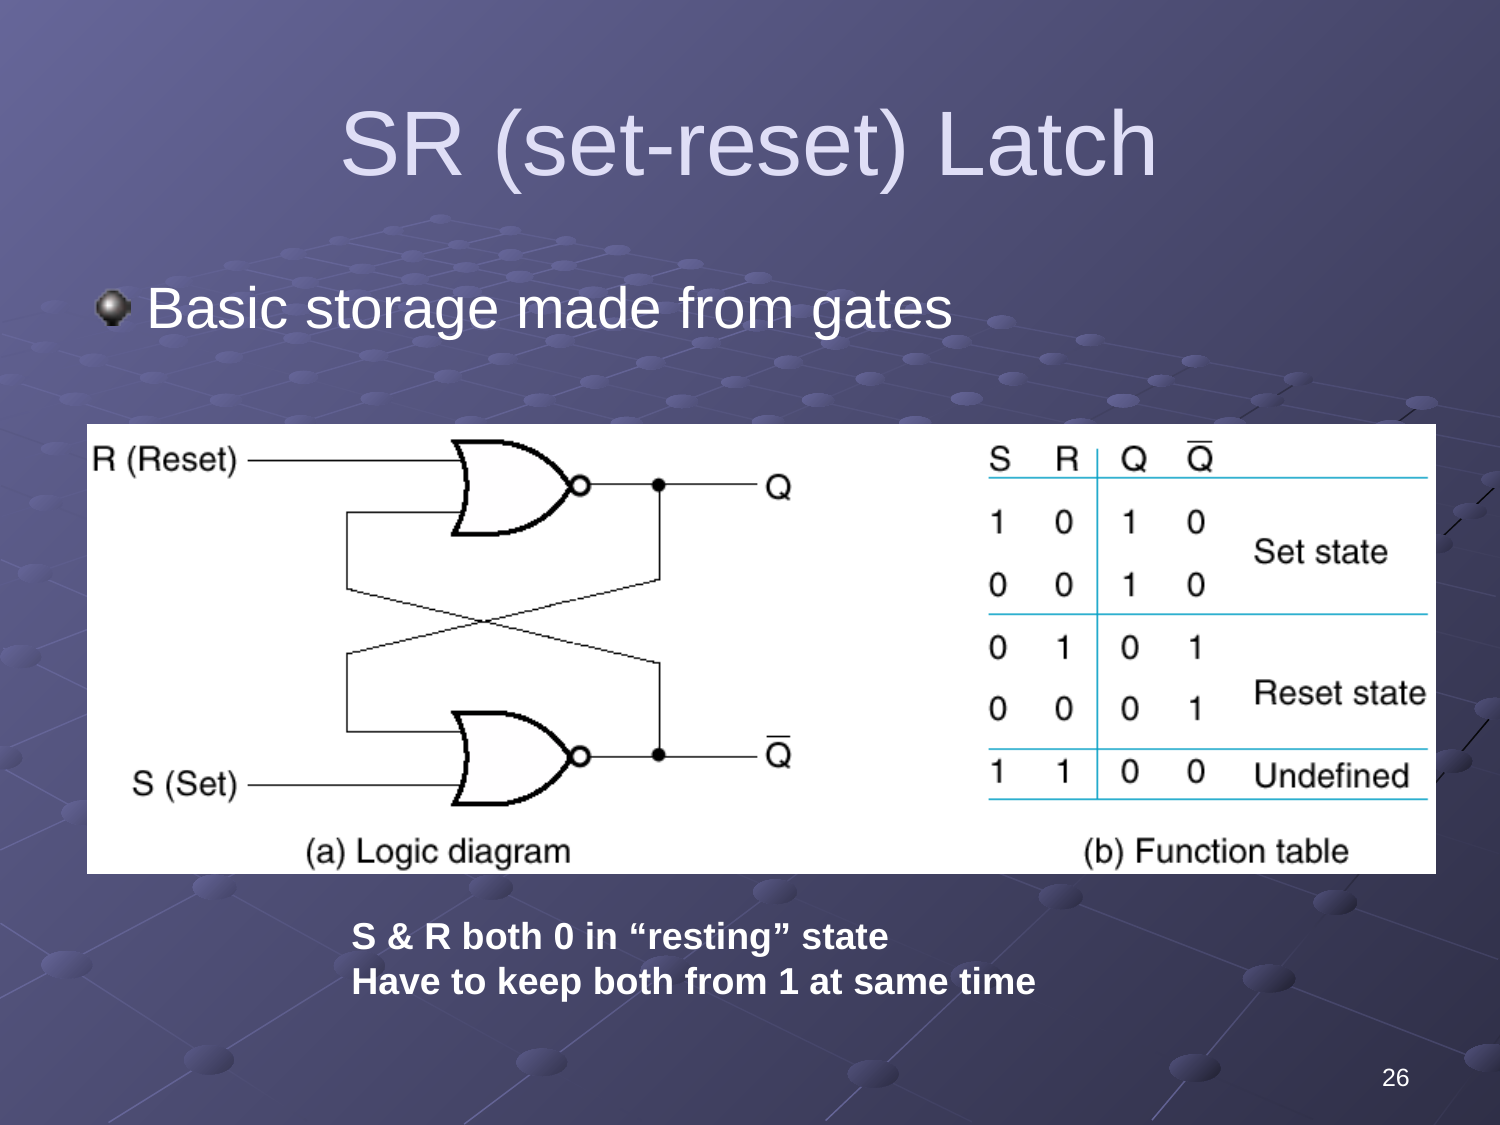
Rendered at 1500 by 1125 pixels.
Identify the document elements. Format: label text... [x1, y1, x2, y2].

title SR (set-reset) Latch [74, 44, 1426, 233]
picture [87, 424, 1437, 874]
text_box S & R both 0 in “resting” state Have to keep both from 1 at same time [336, 904, 1052, 1010]
slide_number 26 [1074, 1023, 1426, 1100]
list Basic storage made from gates [74, 262, 1426, 1007]
picture [90, 284, 131, 326]
